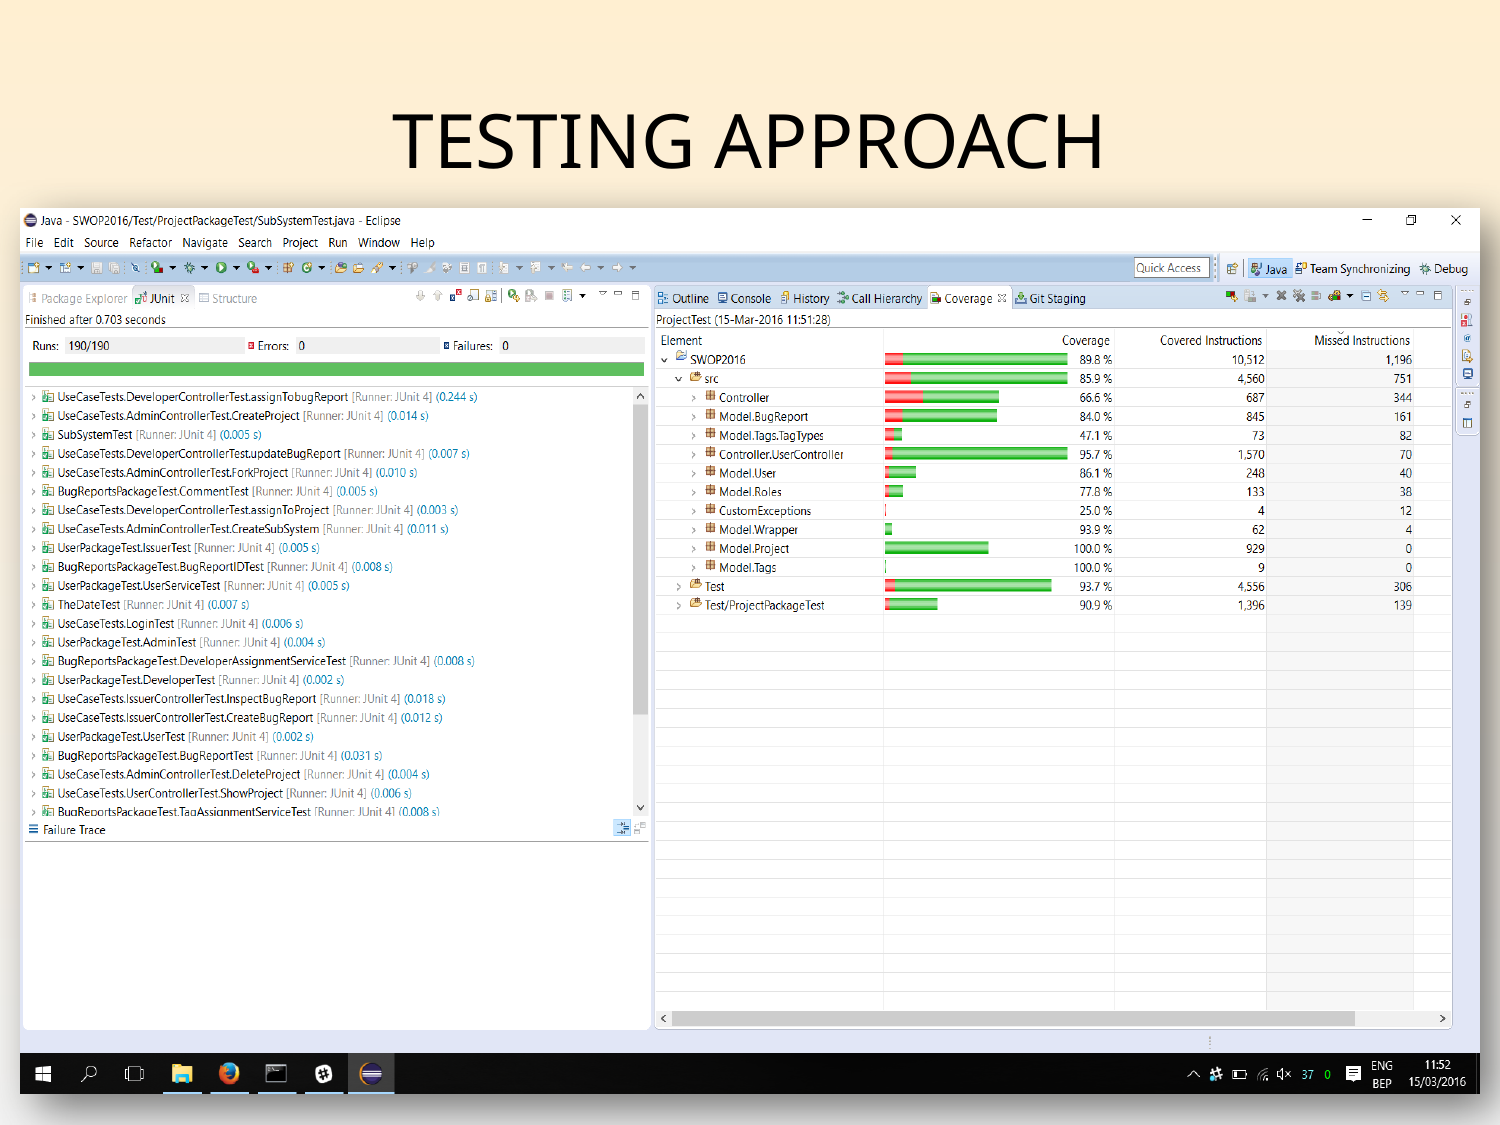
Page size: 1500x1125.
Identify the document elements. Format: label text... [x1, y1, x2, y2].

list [20, 207, 1480, 1095]
title Testing approach [75, 45, 1425, 190]
